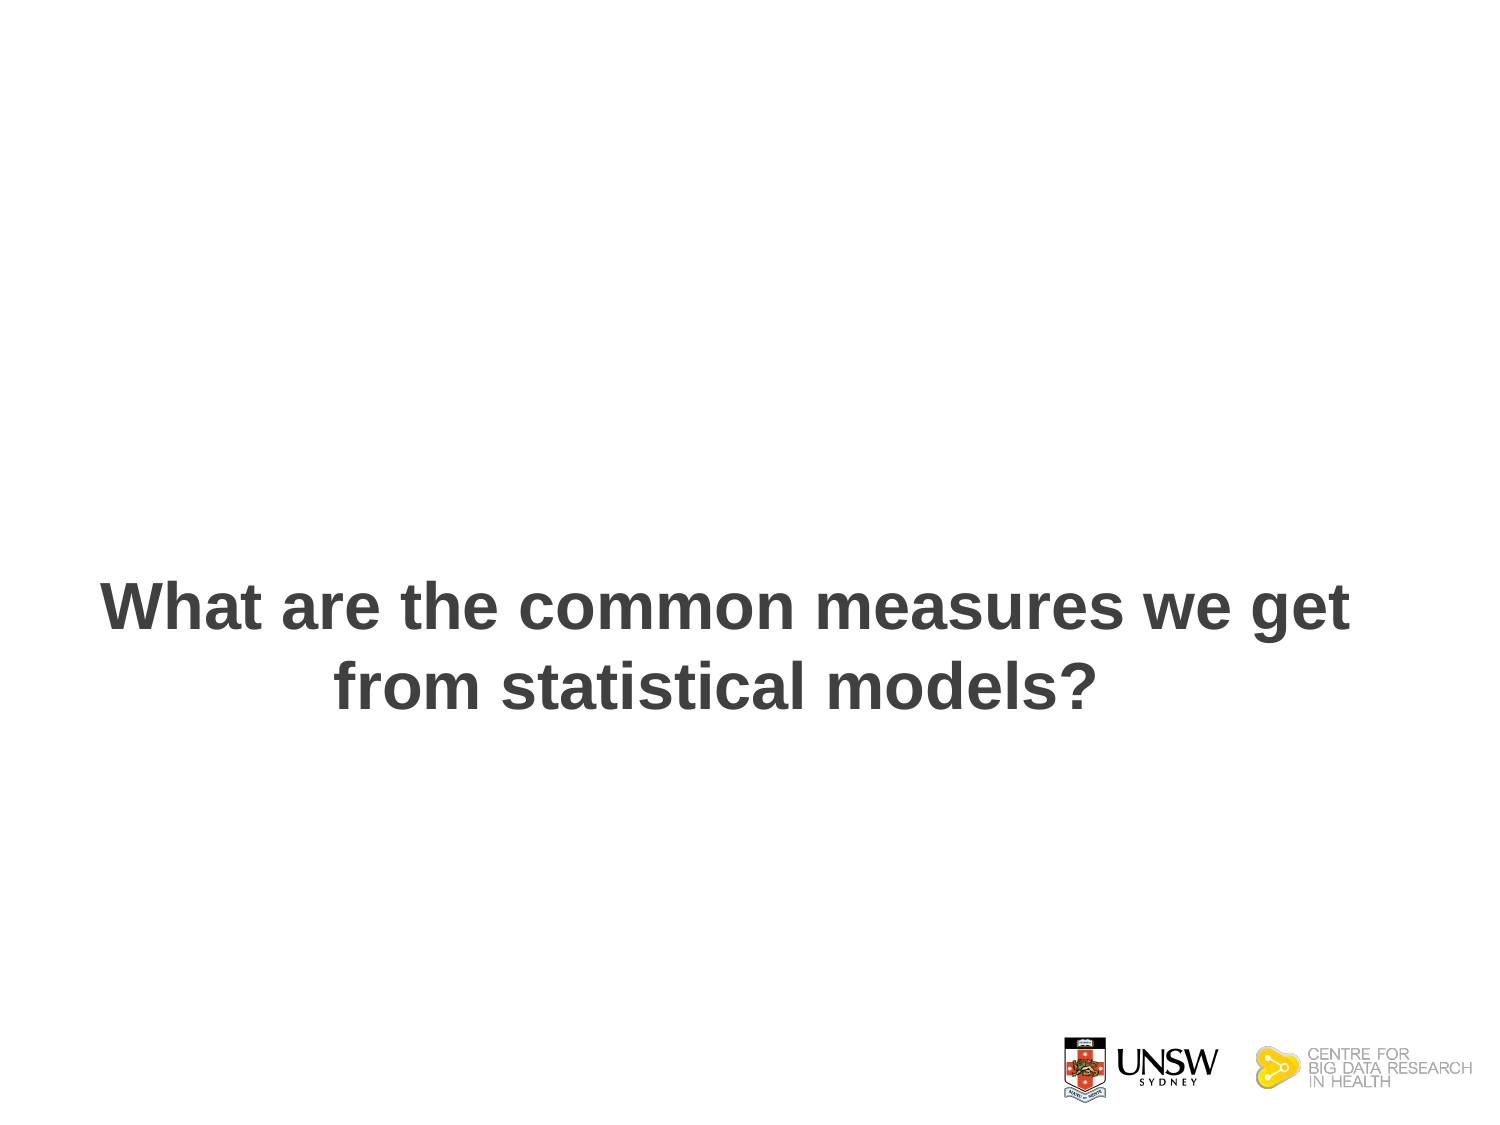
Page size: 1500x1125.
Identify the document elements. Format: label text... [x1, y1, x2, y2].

picture [1045, 1023, 1495, 1118]
title What are the common measures we get from statistical models? [53, 562, 1400, 725]
